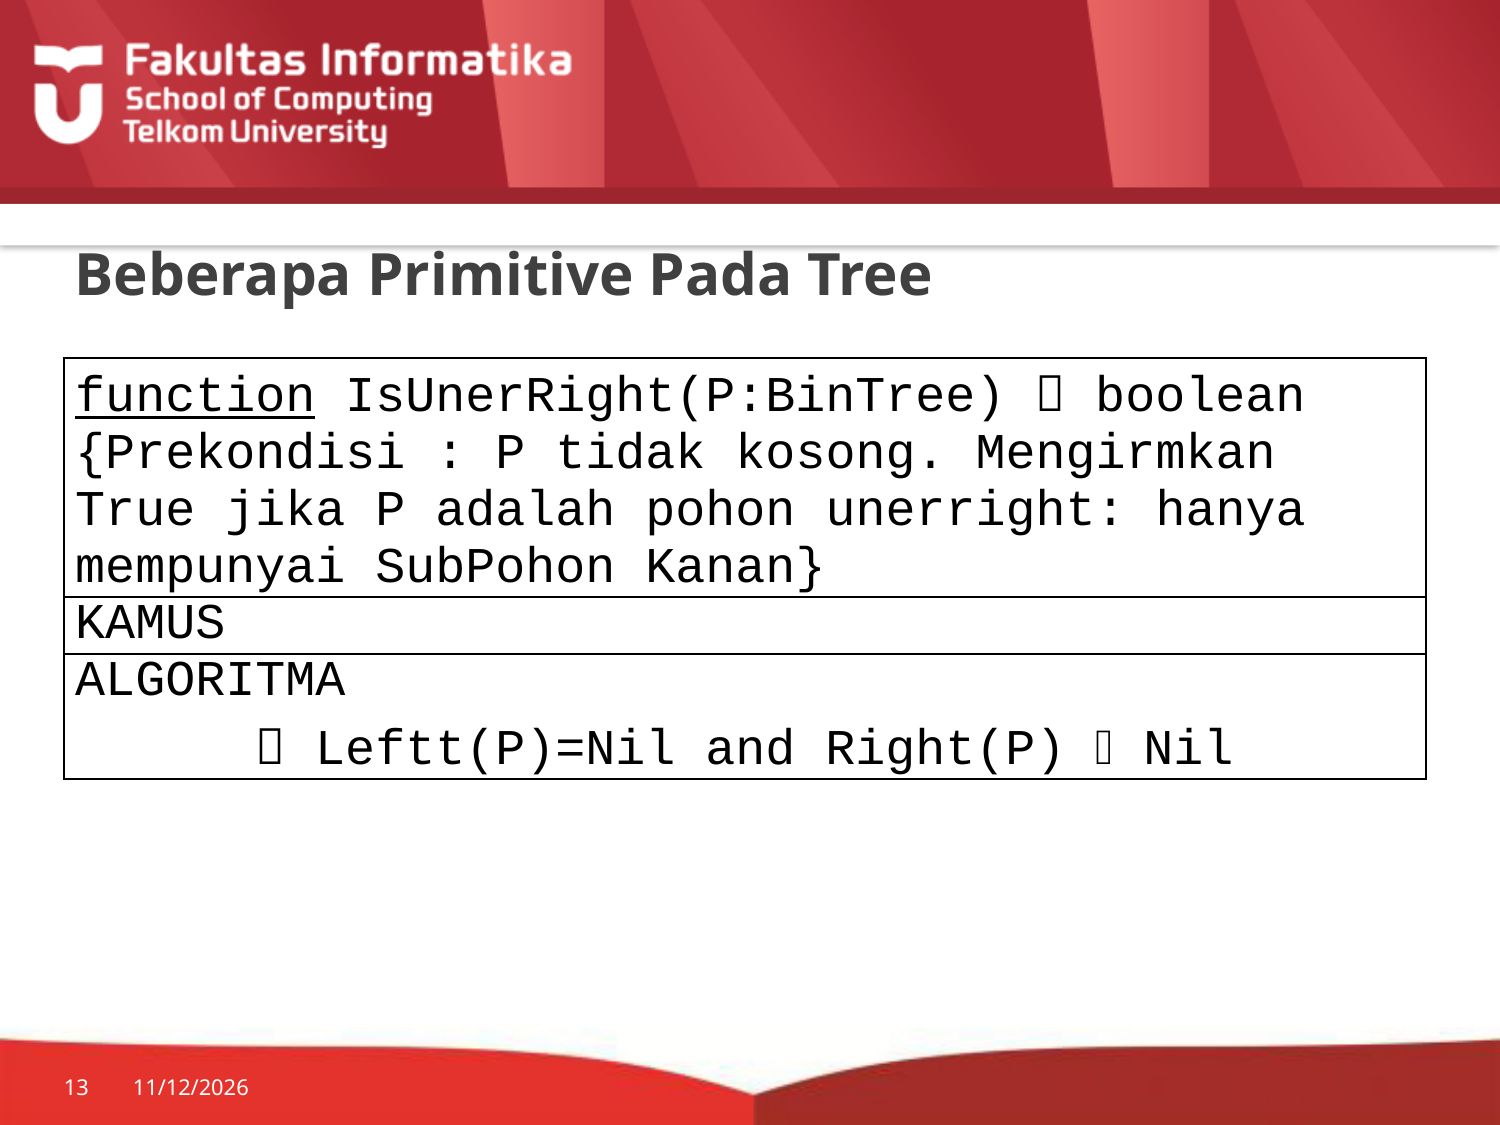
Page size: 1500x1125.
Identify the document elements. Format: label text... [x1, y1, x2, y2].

table_header function IsUnerRight(P:BinTree)  boolean {Prekondisi : P tidak kosong. Mengirmkan True jika P adalah pohon unerright: hanya mempunyai SubPohon Kanan} [65, 359, 1425, 596]
title Beberapa Primitive Pada Tree [59, 219, 1426, 325]
slide_number 13 [63, 1058, 123, 1119]
picture [0, 1024, 1500, 1125]
picture [0, 0, 1500, 203]
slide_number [132, 1058, 403, 1119]
table_cell ALGORITMA  Leftt(P)=Nil and Right(P)  Nil [65, 655, 1425, 778]
table_cell KAMUS [65, 598, 1425, 653]
